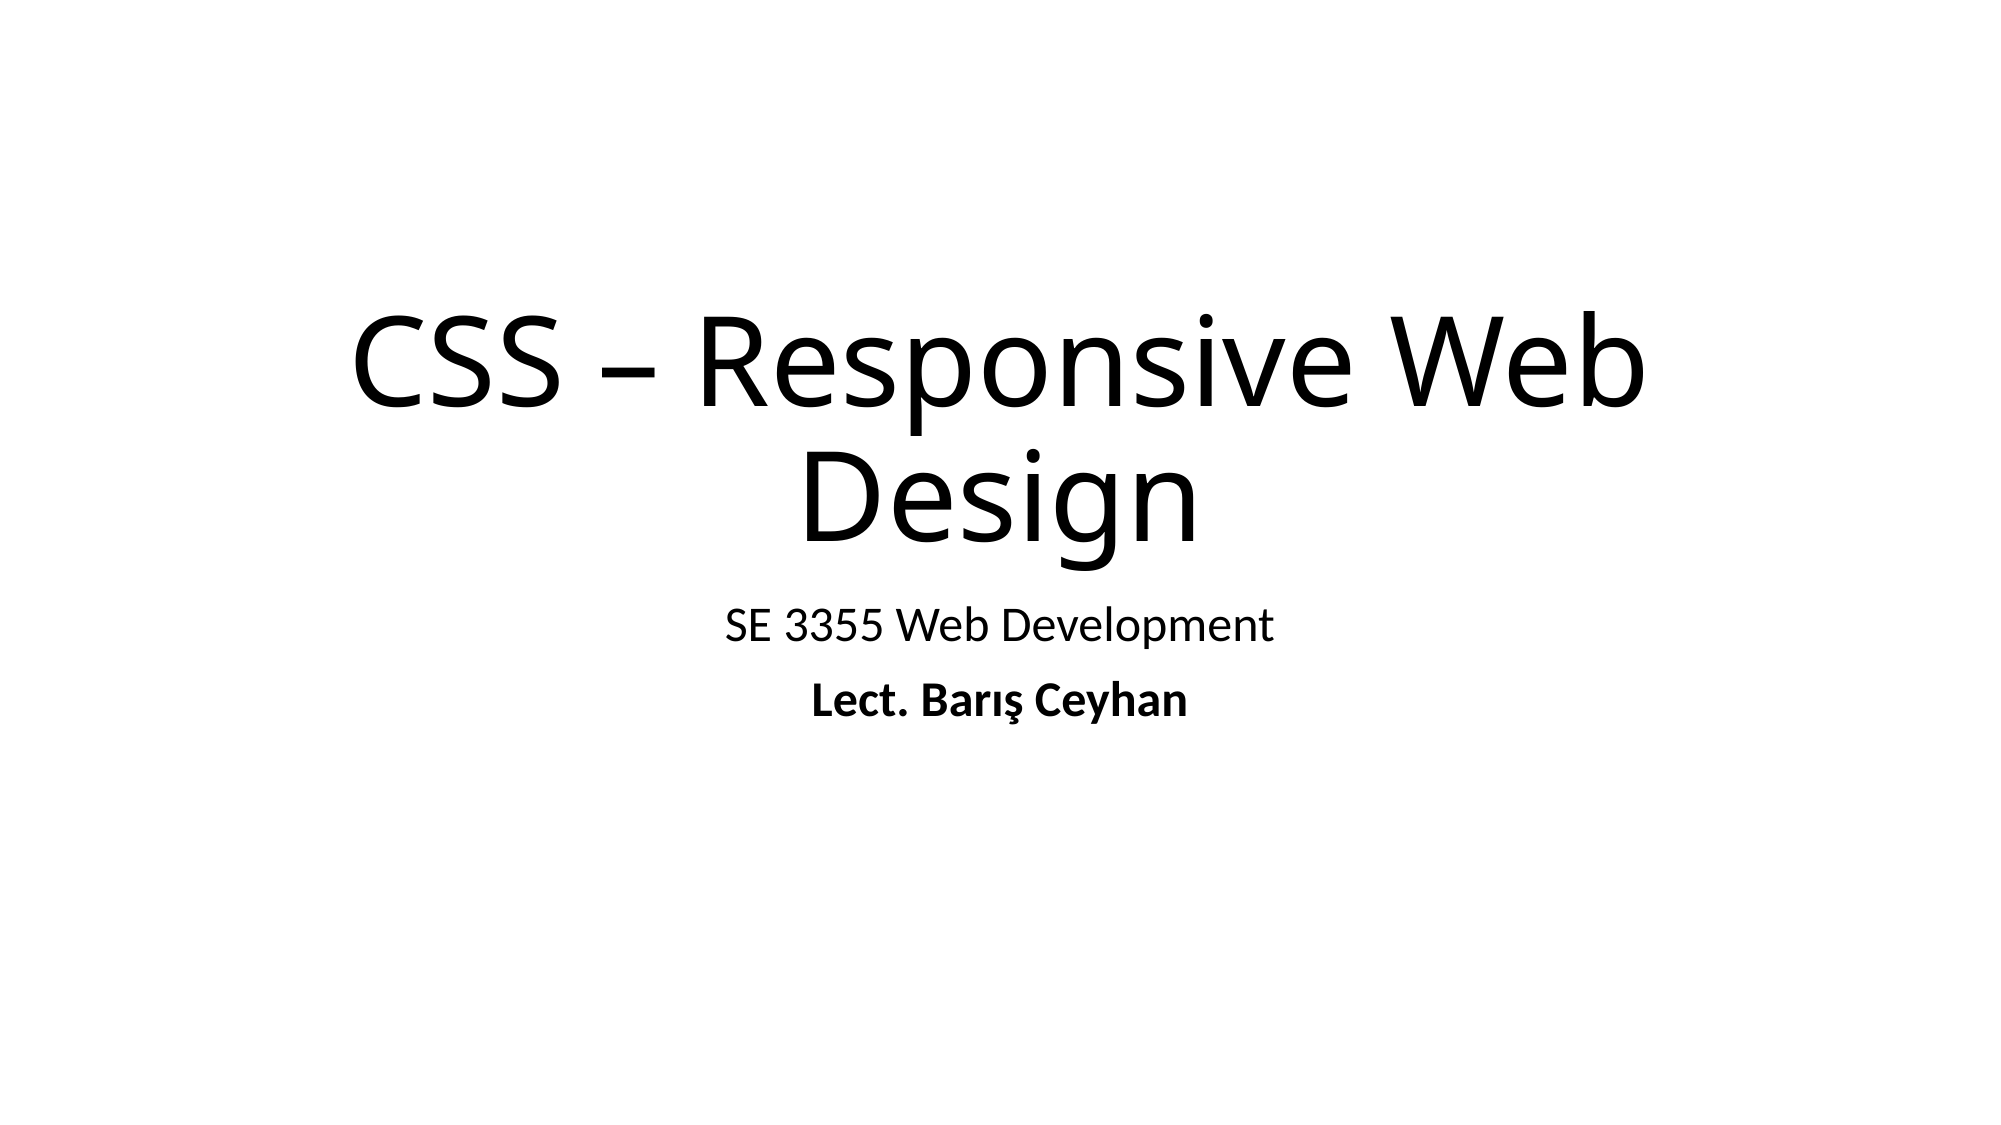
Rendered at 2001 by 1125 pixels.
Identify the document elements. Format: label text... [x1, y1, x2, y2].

title CSS – Responsive Web Design [249, 184, 1750, 576]
subtitle SE 3355 Web Development Lect. Barış Ceyhan [249, 590, 1750, 863]
